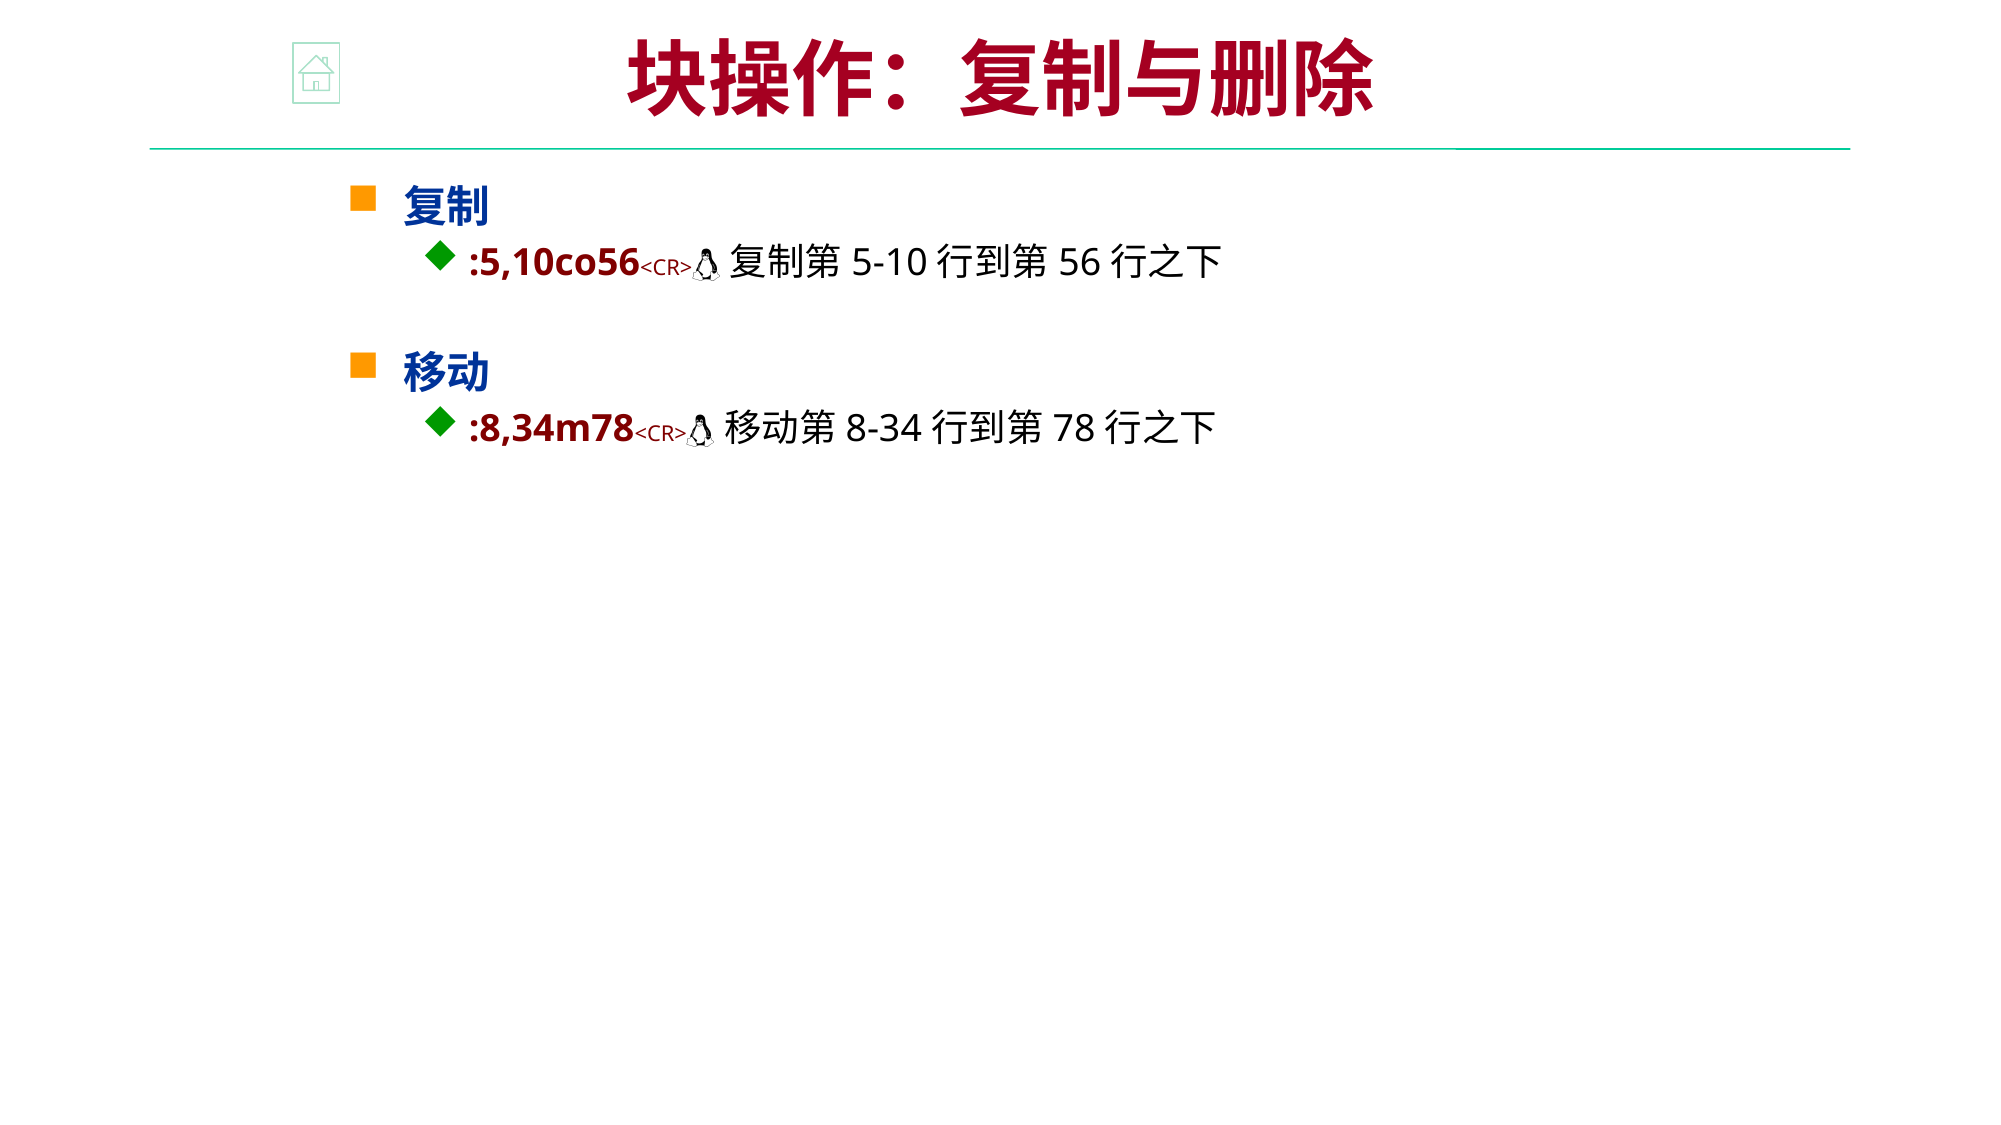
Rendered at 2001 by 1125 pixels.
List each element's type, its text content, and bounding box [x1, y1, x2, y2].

text_box [292, 42, 340, 104]
text_box 复制 :5,10co56<CR>复制第5-10行到第56行之下 移动 :8,34m78<CR>移动第8-34行到第78行之下 [335, 172, 1665, 616]
text_box 块操作：复制与删除 [249, 18, 1750, 149]
